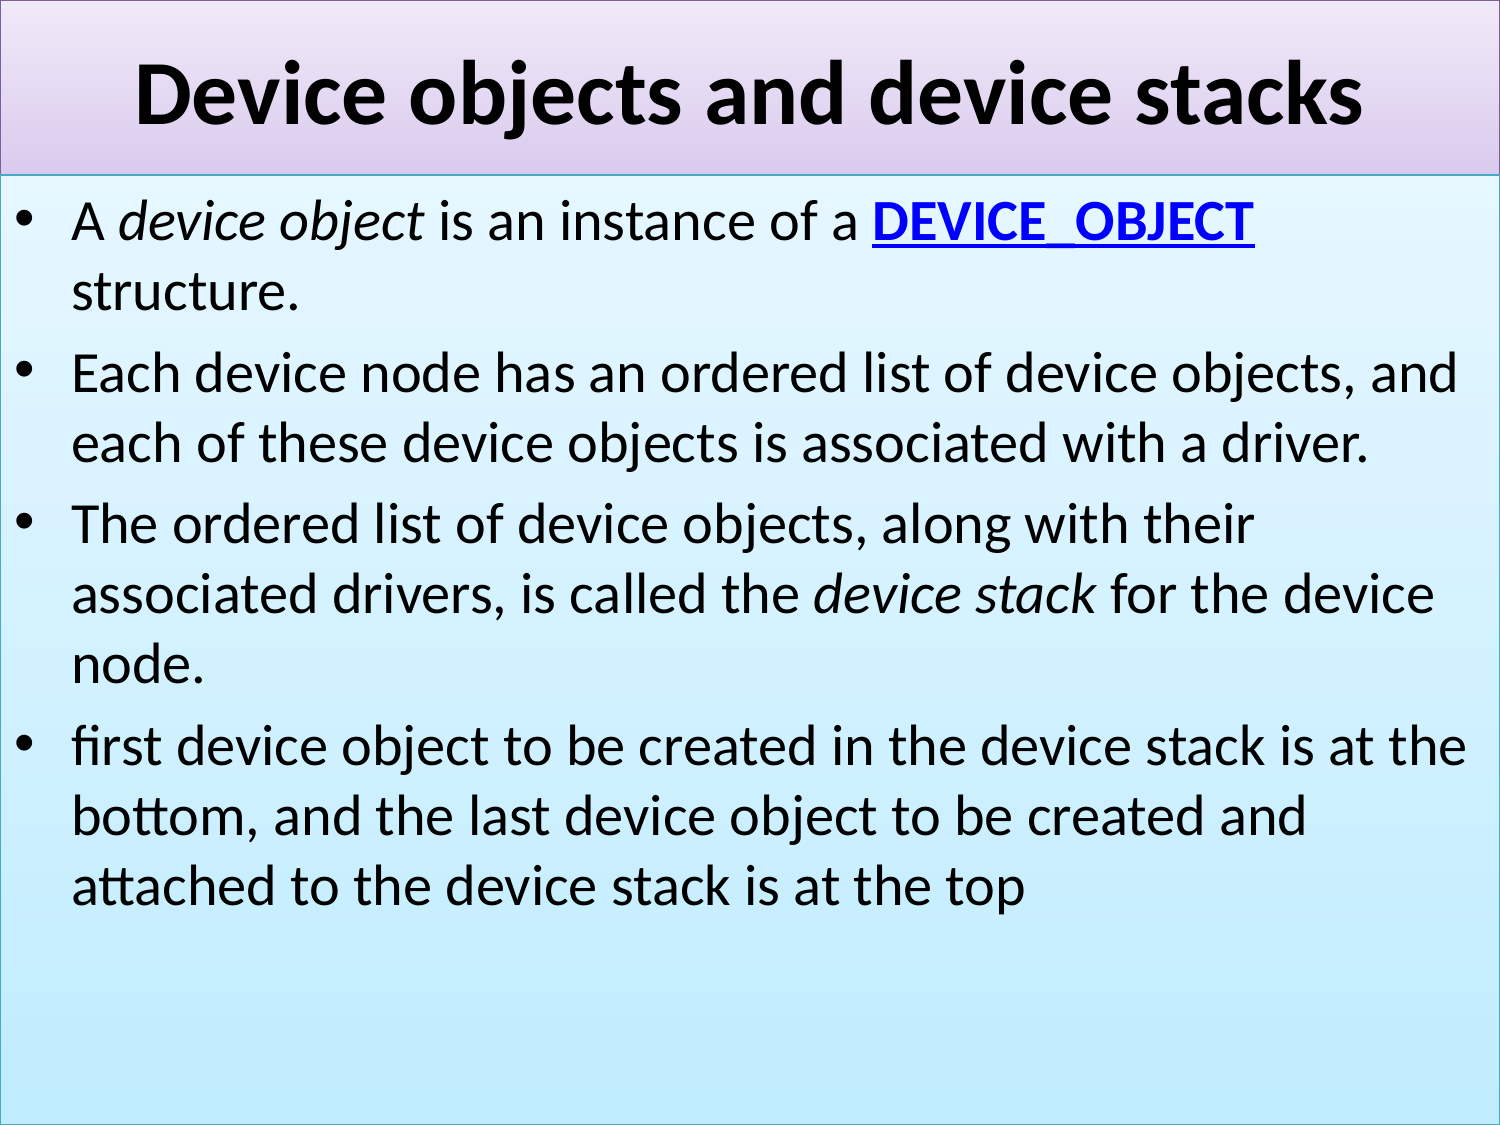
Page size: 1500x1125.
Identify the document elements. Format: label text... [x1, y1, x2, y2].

text_box Device objects and device stacks [0, 0, 1500, 174]
text_box A device object is an instance of a DEVICE_OBJECT structure. Each device node has an ordered list of device objects, and each of these device objects is associated with a driver. The ordered list of device objects, along with their associated drivers, is called the device stack for the device node. first device object to be created in the device stack is at the bottom, and the last device object to be created and attached to the device stack is at the top [0, 174, 1500, 1125]
